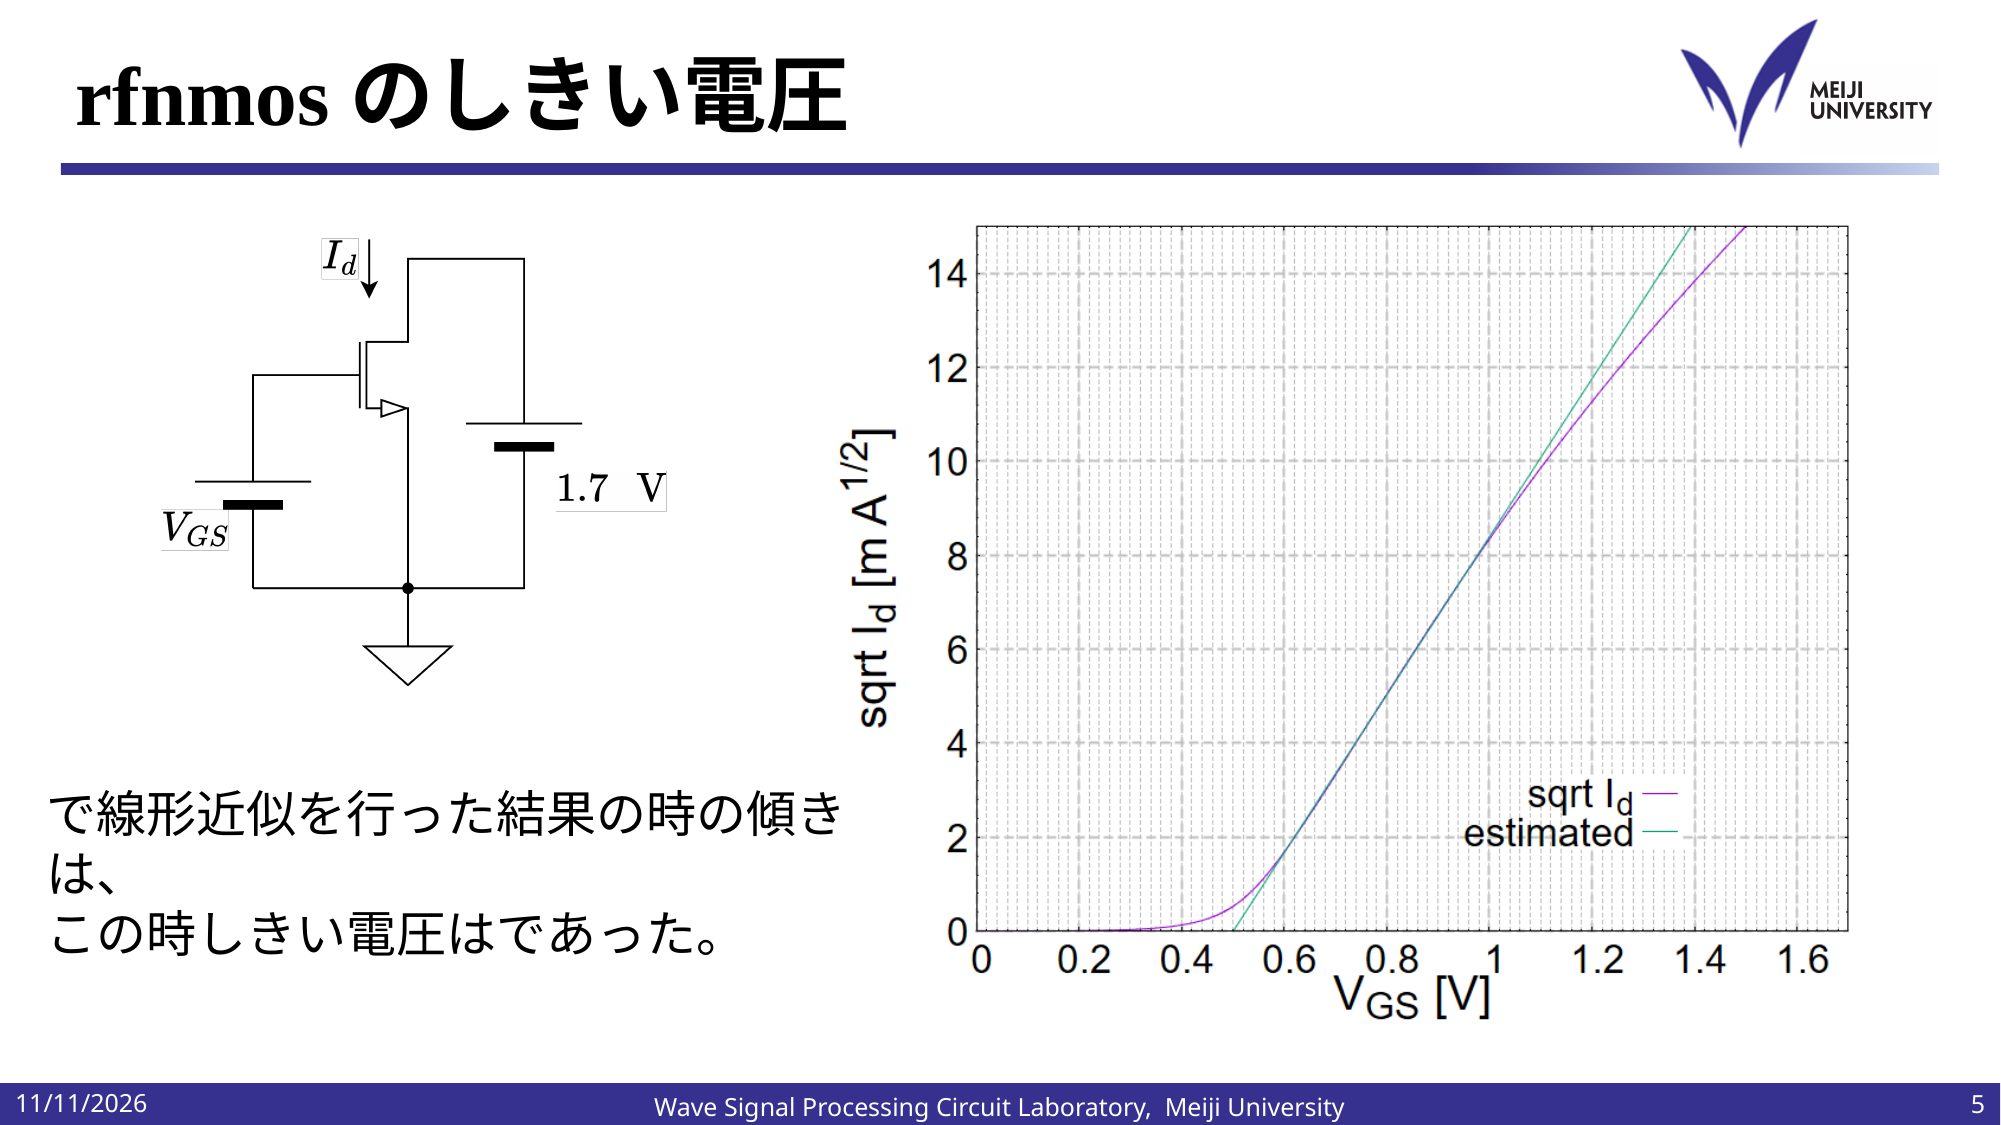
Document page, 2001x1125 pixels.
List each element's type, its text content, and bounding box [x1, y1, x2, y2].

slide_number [0, 1074, 450, 1125]
slide_number 5 [1550, 1075, 2000, 1125]
footer Wave Signal Processing Circuit Laboratory, Meiji University [588, 1078, 1412, 1125]
picture [99, 219, 738, 686]
picture [1675, 16, 1939, 156]
title rfnmosのしきい電圧 [60, 34, 1786, 164]
picture [820, 220, 1850, 1025]
